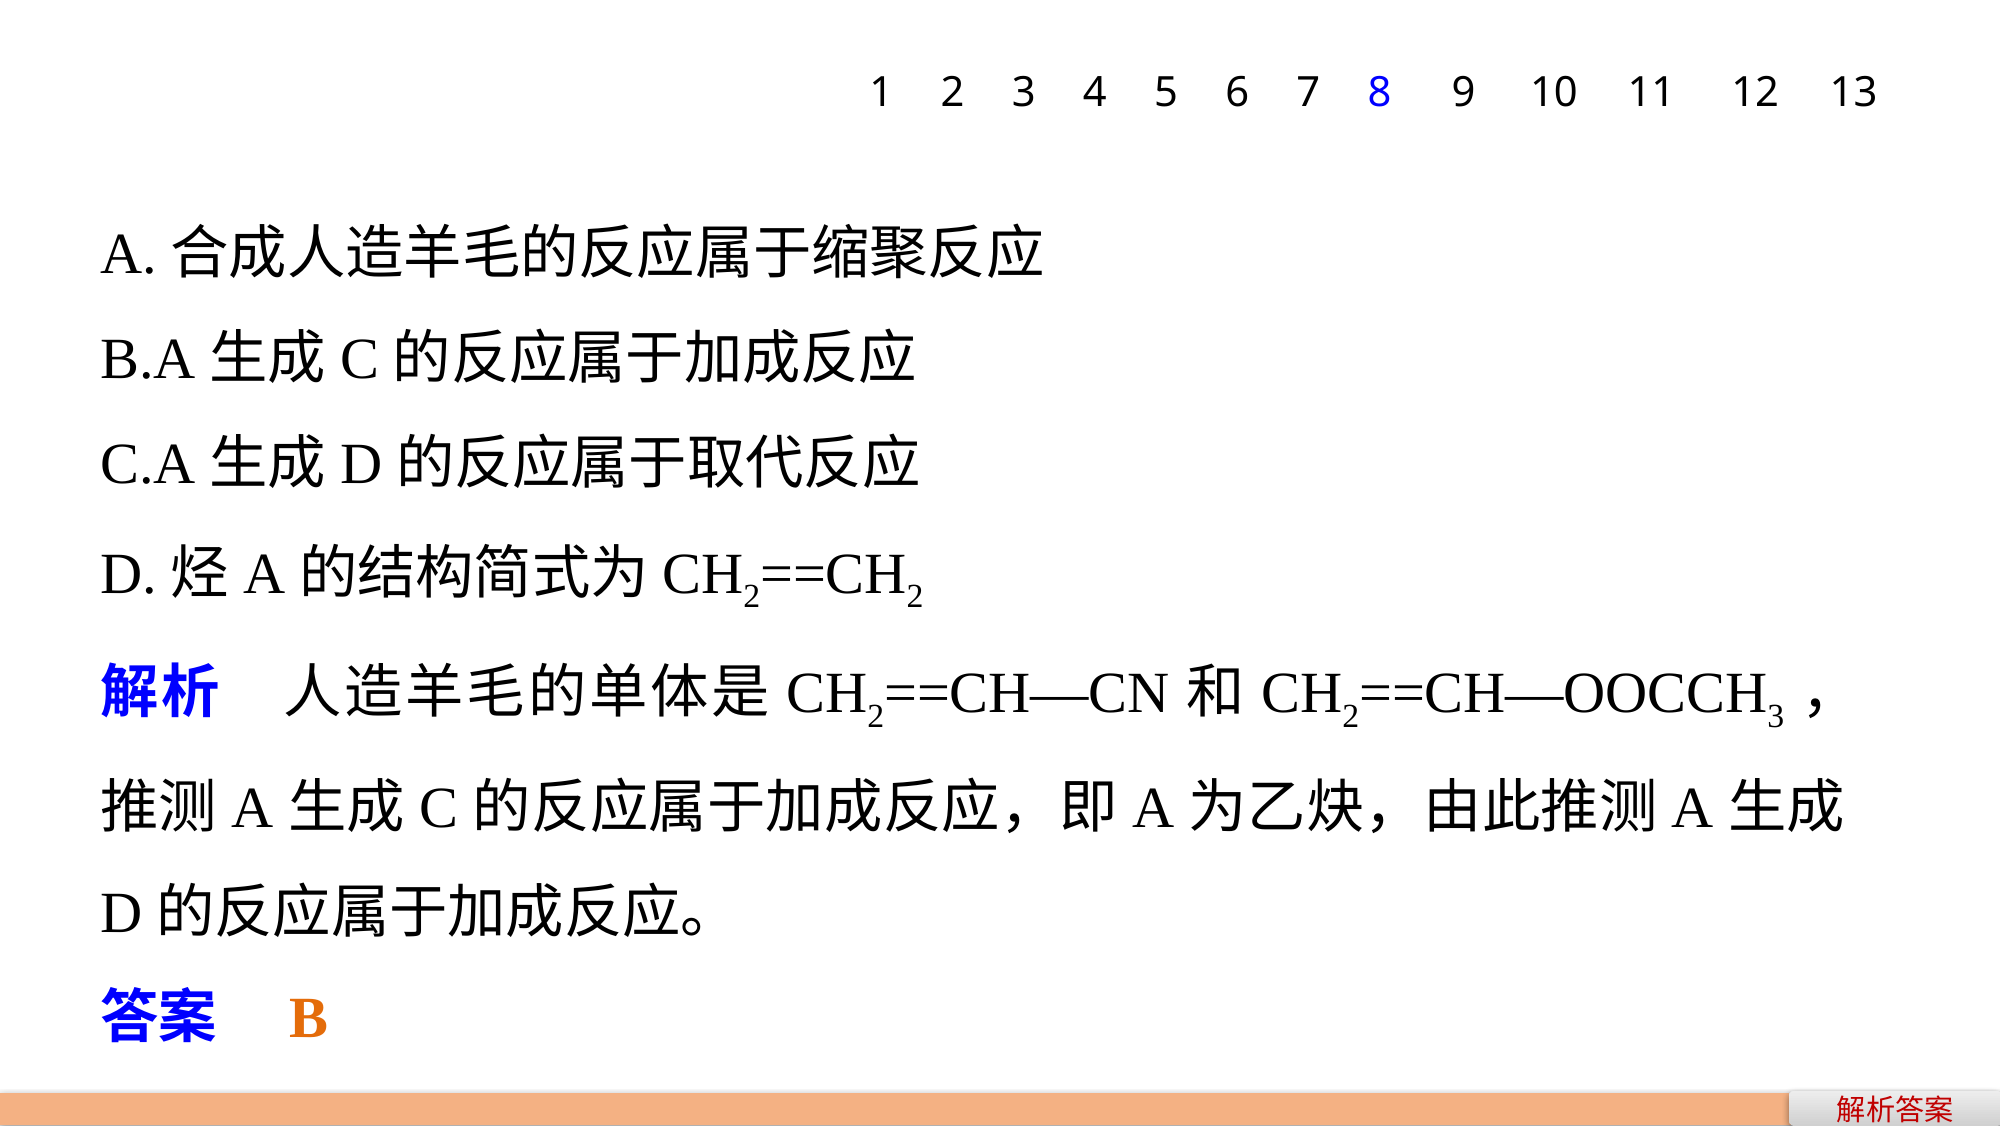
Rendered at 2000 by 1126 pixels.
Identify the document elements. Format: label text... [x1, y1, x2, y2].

text_box 7 [1281, 42, 1341, 137]
text_box 5 [1139, 42, 1199, 137]
text_box 13 [1805, 42, 1898, 138]
text_box A.合成人造羊毛的反应属于缩聚反应 B.A生成C的反应属于加成反应 C.A生成D的反应属于取代反应 D.烃A的结构简式为CH2==CH2 解析 人造羊毛的单体是CH2==CH—CN和CH2==CH—OOCCH3，推测A生成C的反应属于加成反应，即A为乙炔，由此推测A生成D的反应属于加成反应。 答案 B [85, 172, 1874, 1057]
text_box 11 [1610, 42, 1696, 137]
text_box 8 [1352, 42, 1412, 137]
text_box 1 [854, 42, 914, 137]
text_box 4 [1067, 42, 1127, 137]
text_box 12 [1707, 42, 1800, 137]
text_box 2 [925, 42, 985, 137]
text_box 解析答案 [1787, 1089, 2000, 1126]
text_box 10 [1507, 42, 1599, 137]
text_box [0, 1092, 1786, 1126]
text_box 9 [1423, 42, 1496, 137]
text_box 6 [1210, 42, 1270, 137]
text_box 3 [996, 42, 1056, 137]
